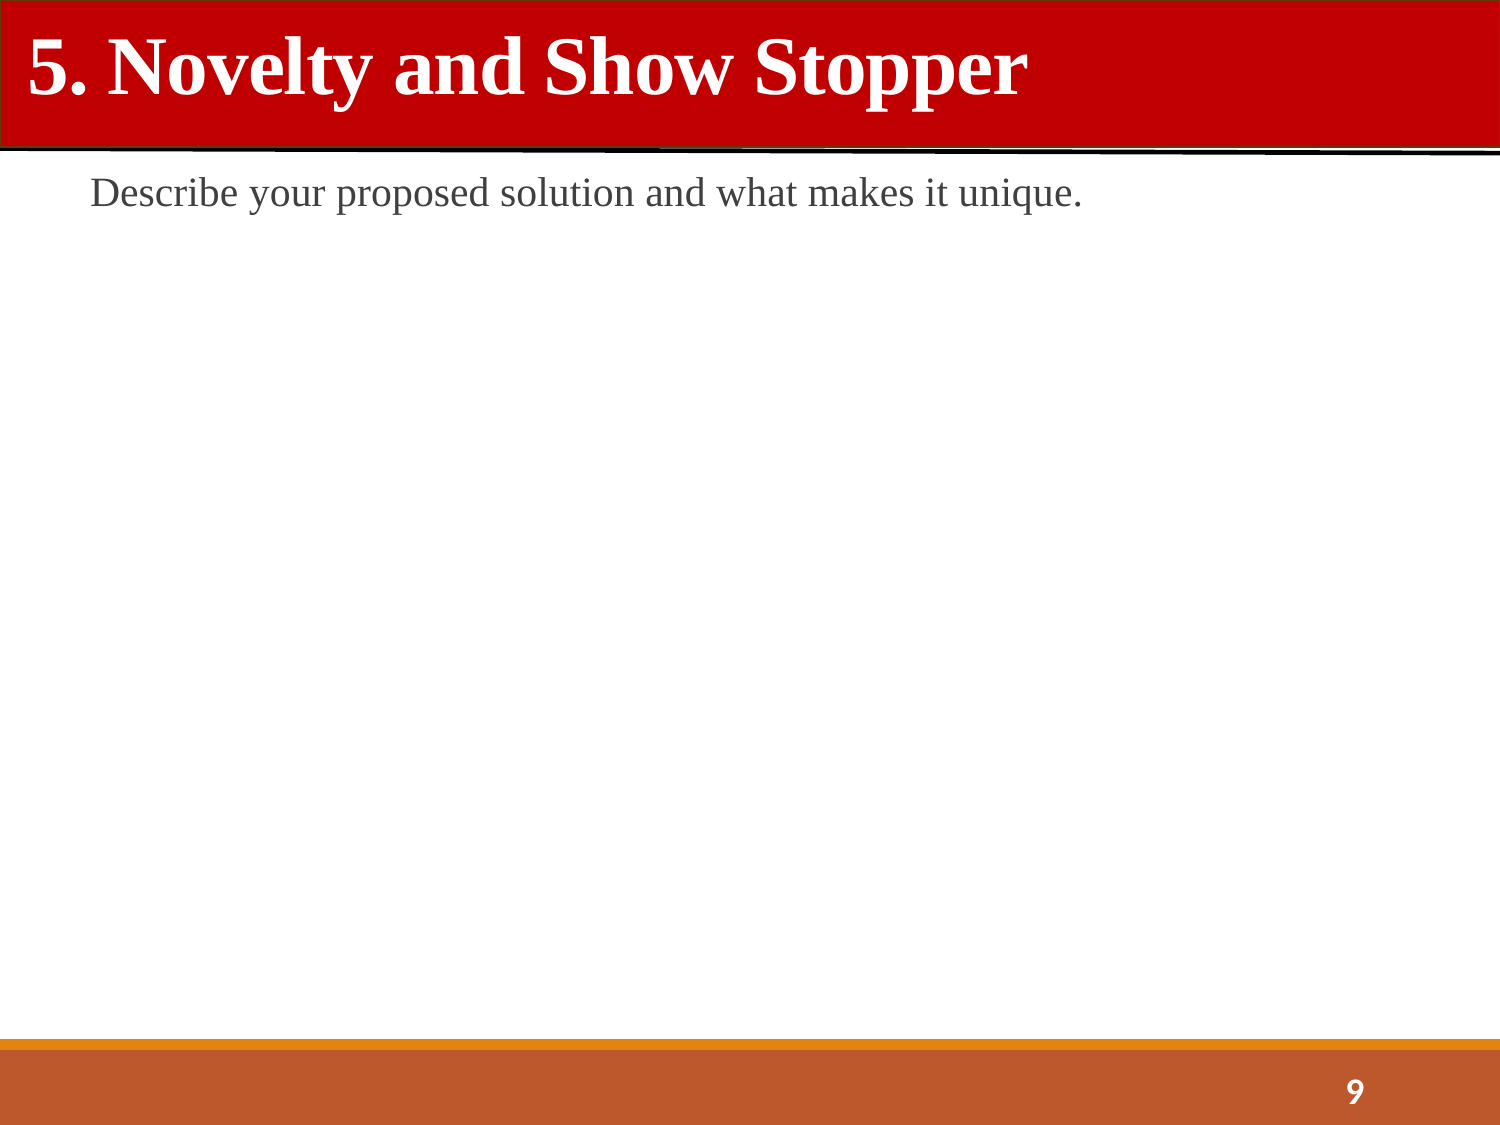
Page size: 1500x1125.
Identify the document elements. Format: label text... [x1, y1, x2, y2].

text_box 5. Novelty and Show Stopper [13, 19, 1500, 135]
list Describe your proposed solution and what makes it unique. [75, 162, 1430, 1025]
slide_number 9 [1218, 1059, 1380, 1120]
